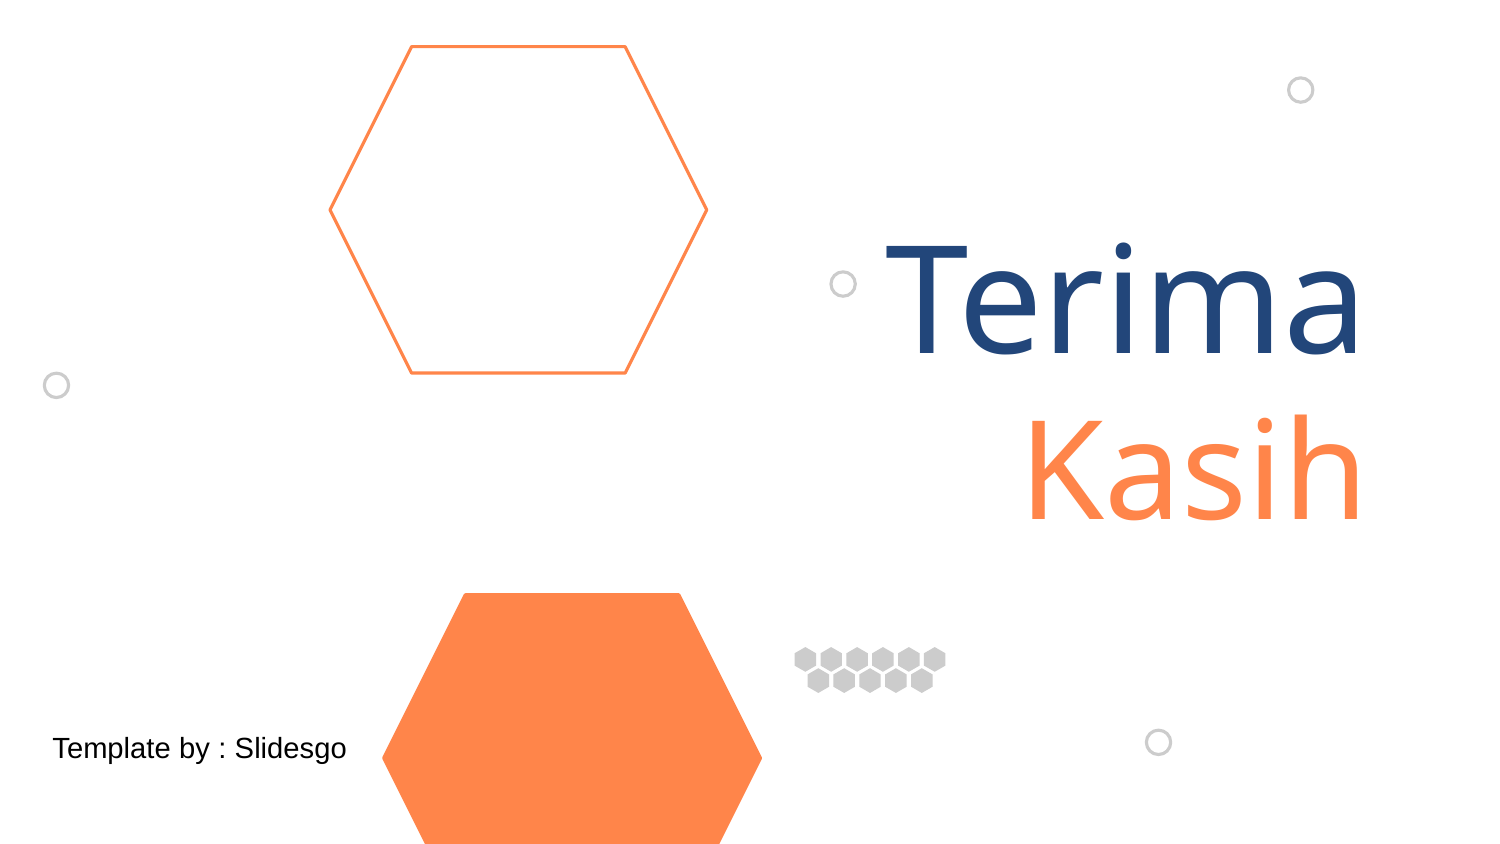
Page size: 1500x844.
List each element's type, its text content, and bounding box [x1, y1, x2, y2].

title Kasih [706, 395, 1384, 534]
text_box Template by : Slidesgo [37, 721, 384, 772]
text_box [384, 594, 761, 844]
title Terima [760, 190, 1384, 396]
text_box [794, 646, 946, 694]
text_box [329, 46, 707, 374]
